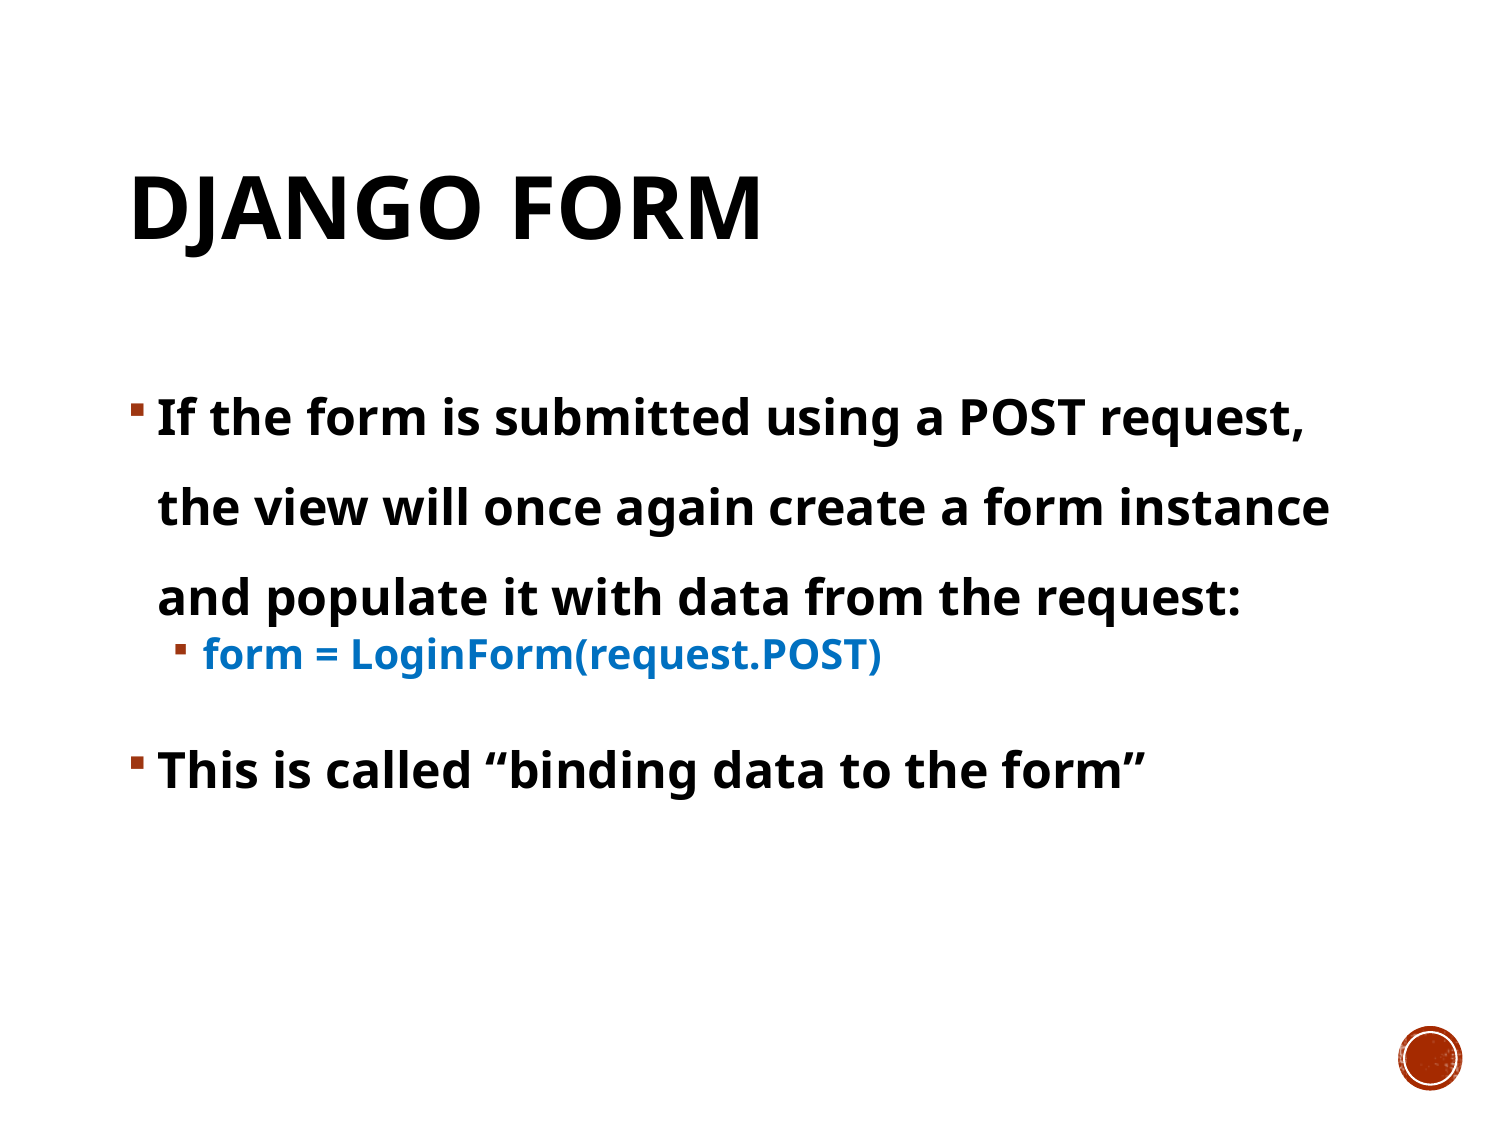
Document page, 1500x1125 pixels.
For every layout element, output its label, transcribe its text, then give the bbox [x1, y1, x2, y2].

list If the form is submitted using a POST request, the view will once again create a form instance and populate it with data from the request: form = LoginForm(request.POST) This is called “binding data to the form” [112, 348, 1388, 1013]
title Django form [112, 79, 1388, 344]
